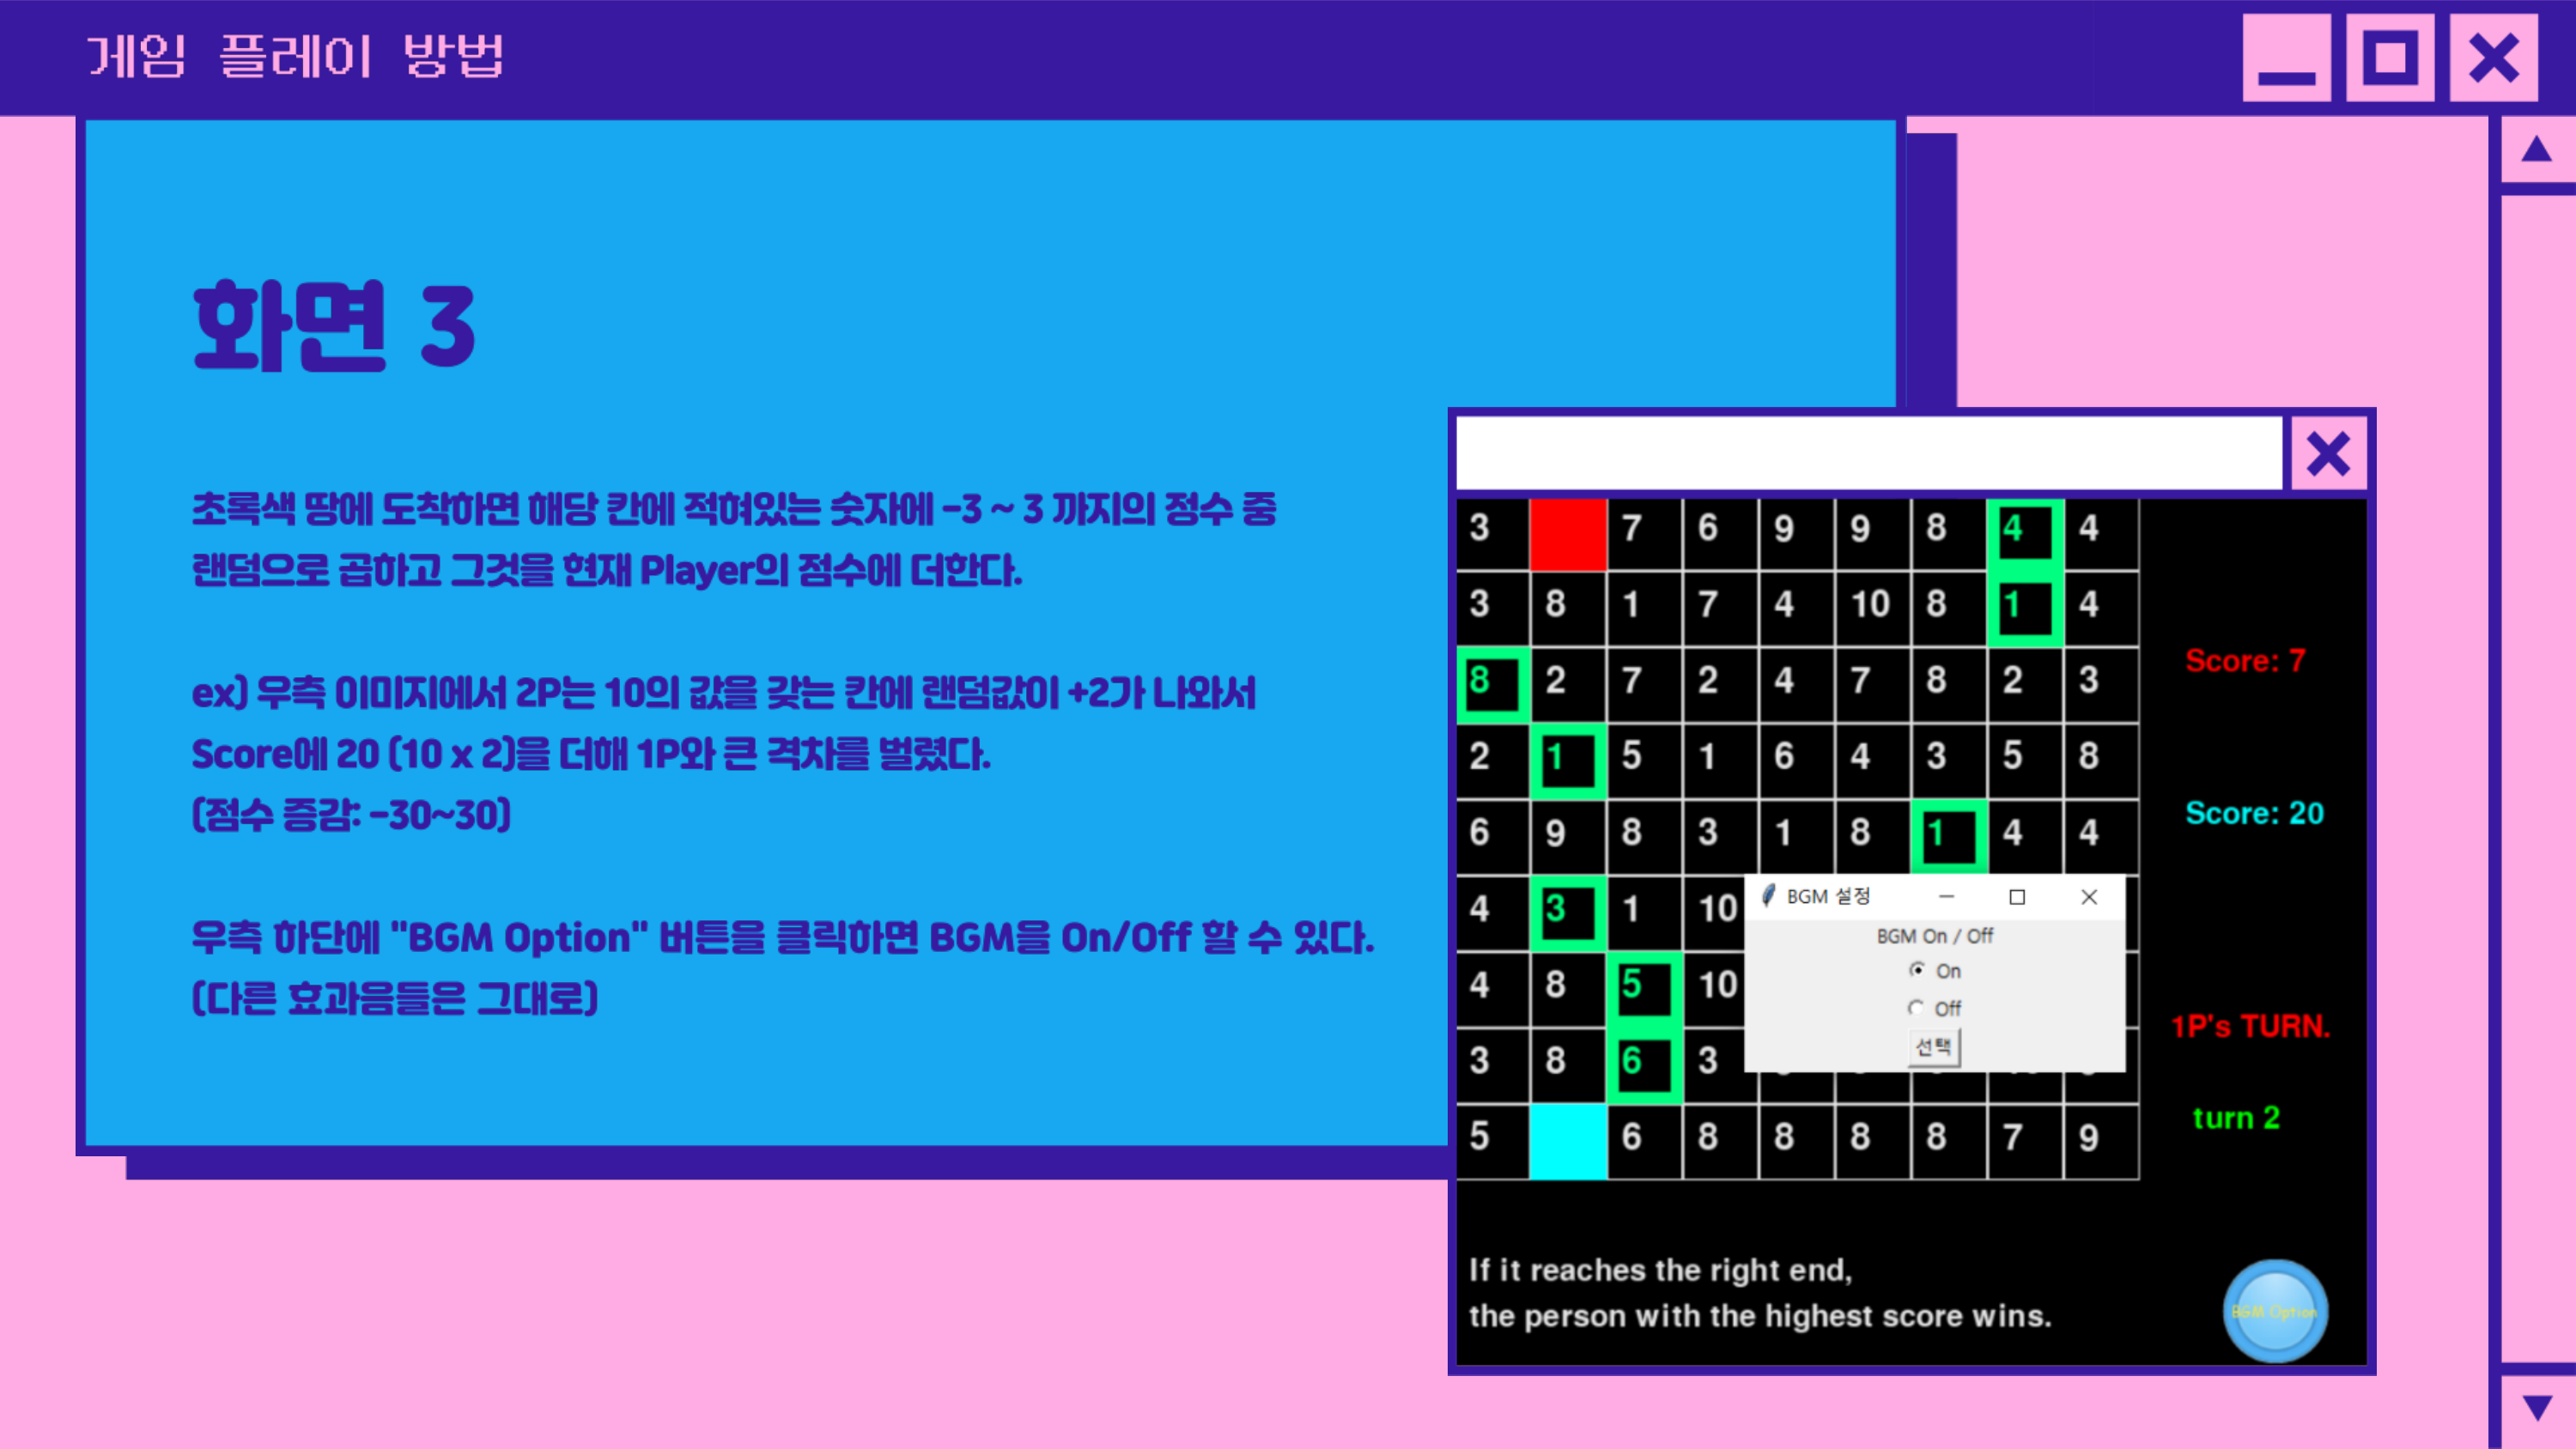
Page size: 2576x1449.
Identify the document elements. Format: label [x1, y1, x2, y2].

picture [177, 244, 524, 442]
text_box [0, 0, 2576, 118]
text_box [1448, 407, 2378, 1376]
picture [0, 118, 2488, 1449]
picture [186, 479, 1392, 1040]
text_box [2488, 127, 2576, 1449]
text_box [76, 127, 1907, 1156]
picture [76, 12, 529, 102]
